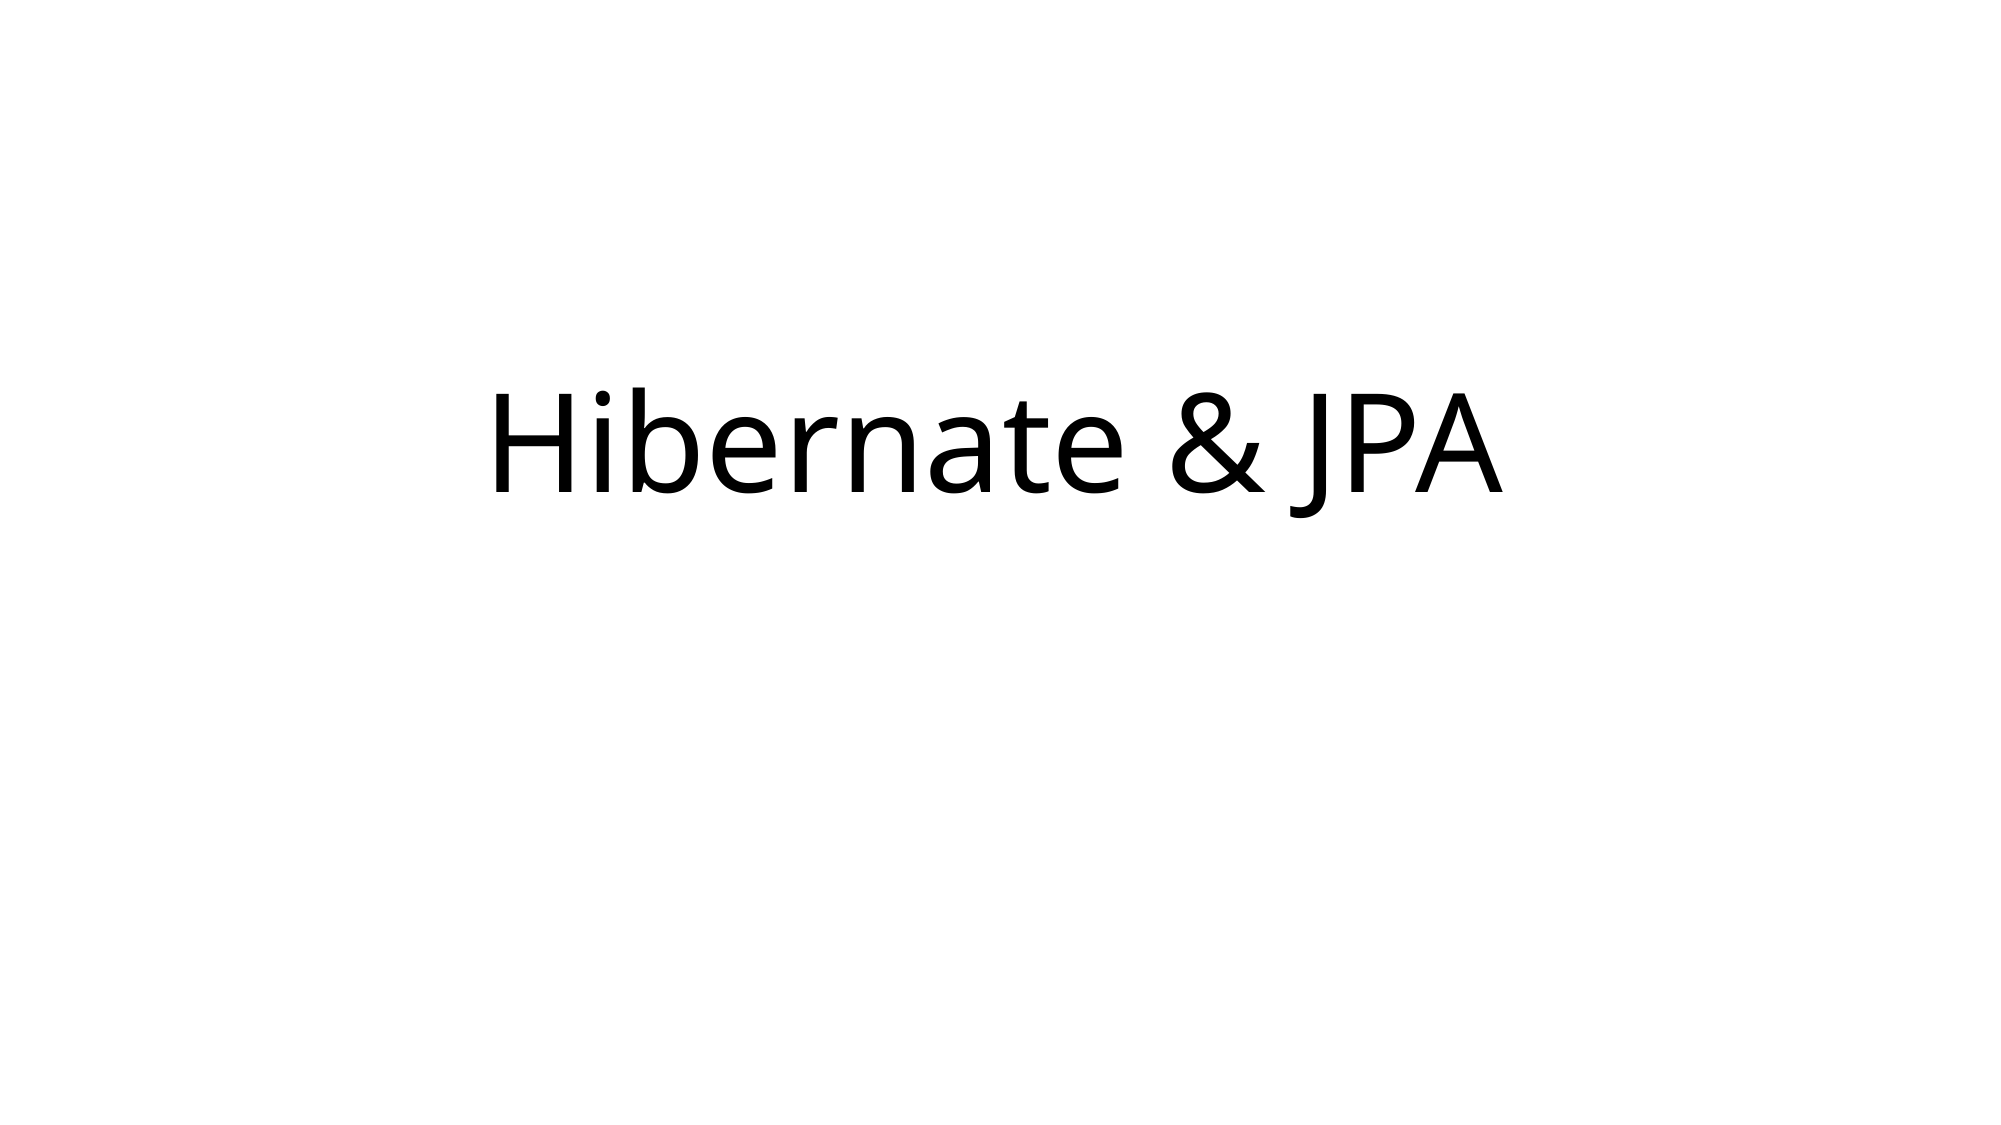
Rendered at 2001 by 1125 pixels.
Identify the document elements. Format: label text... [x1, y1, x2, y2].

title Hibernate & JPA [243, 133, 1745, 527]
